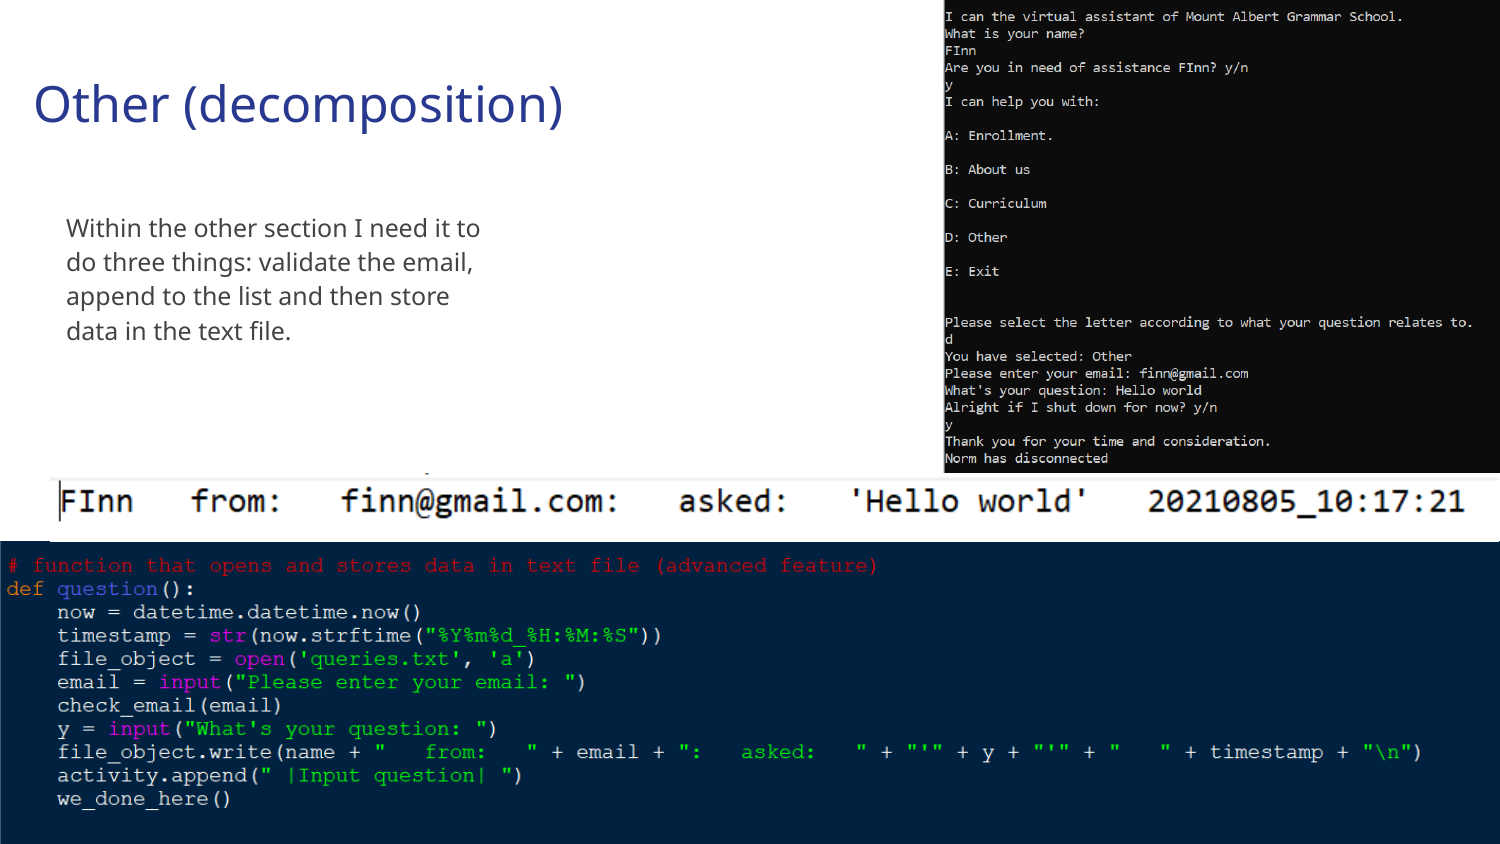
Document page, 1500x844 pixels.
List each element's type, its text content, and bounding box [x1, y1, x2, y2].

title Other (decomposition) [18, 23, 623, 148]
picture [0, 0, 1500, 844]
list Within the other section I need it to do three things: validate the email, append to the list and then store data in the text file. [51, 192, 512, 471]
